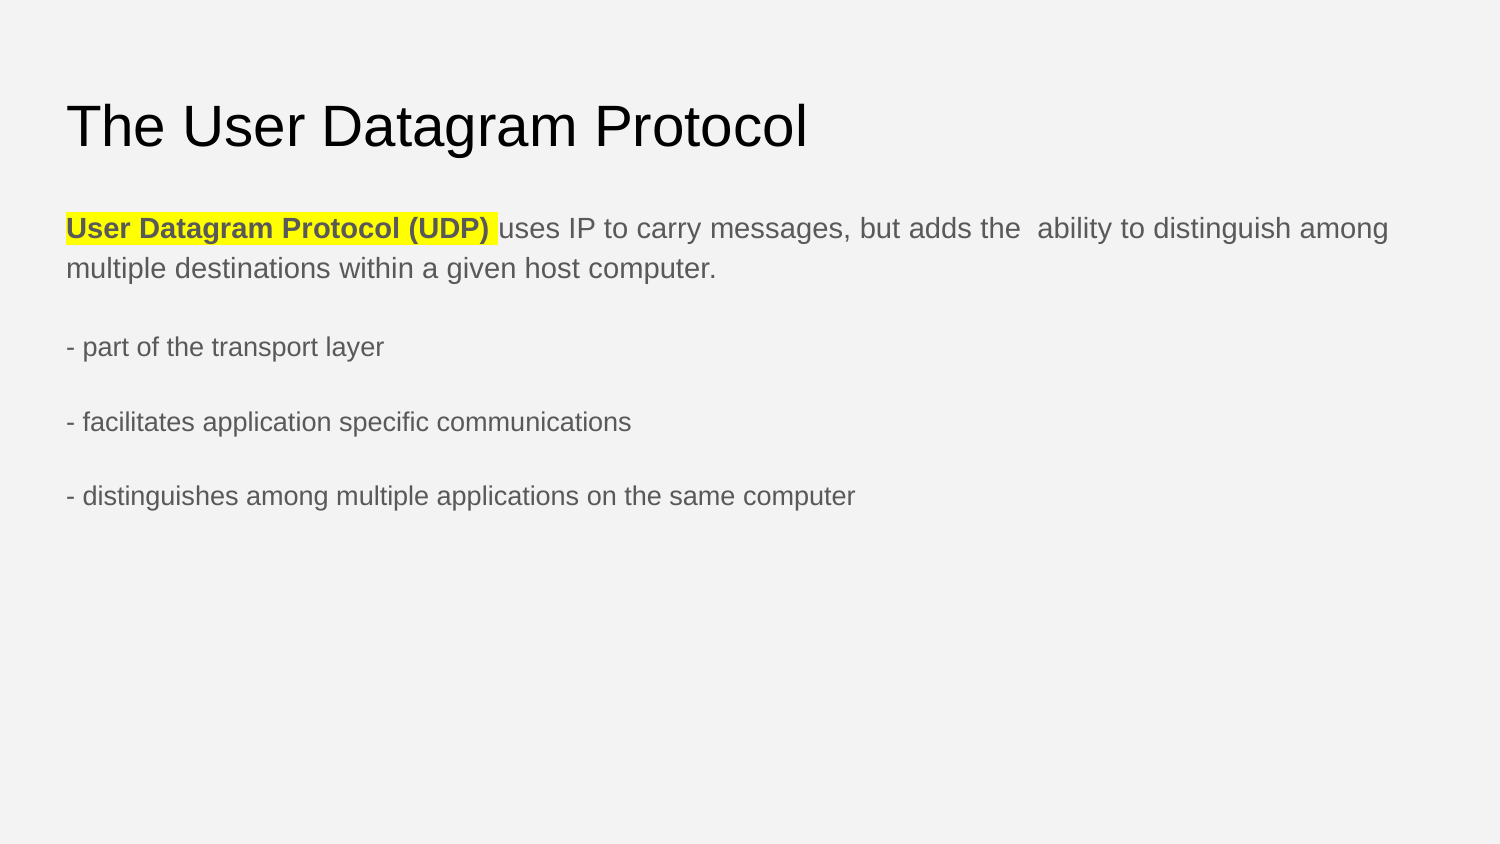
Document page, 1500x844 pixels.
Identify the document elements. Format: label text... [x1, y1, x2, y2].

list User Datagram Protocol (UDP) uses IP to carry messages, but adds the ability to distinguish among multiple destinations within a given host computer. - part of the transport layer - facilitates application specific communications - distinguishes among multiple applications on the same computer [51, 189, 1449, 750]
title The User Datagram Protocol [51, 72, 1449, 167]
